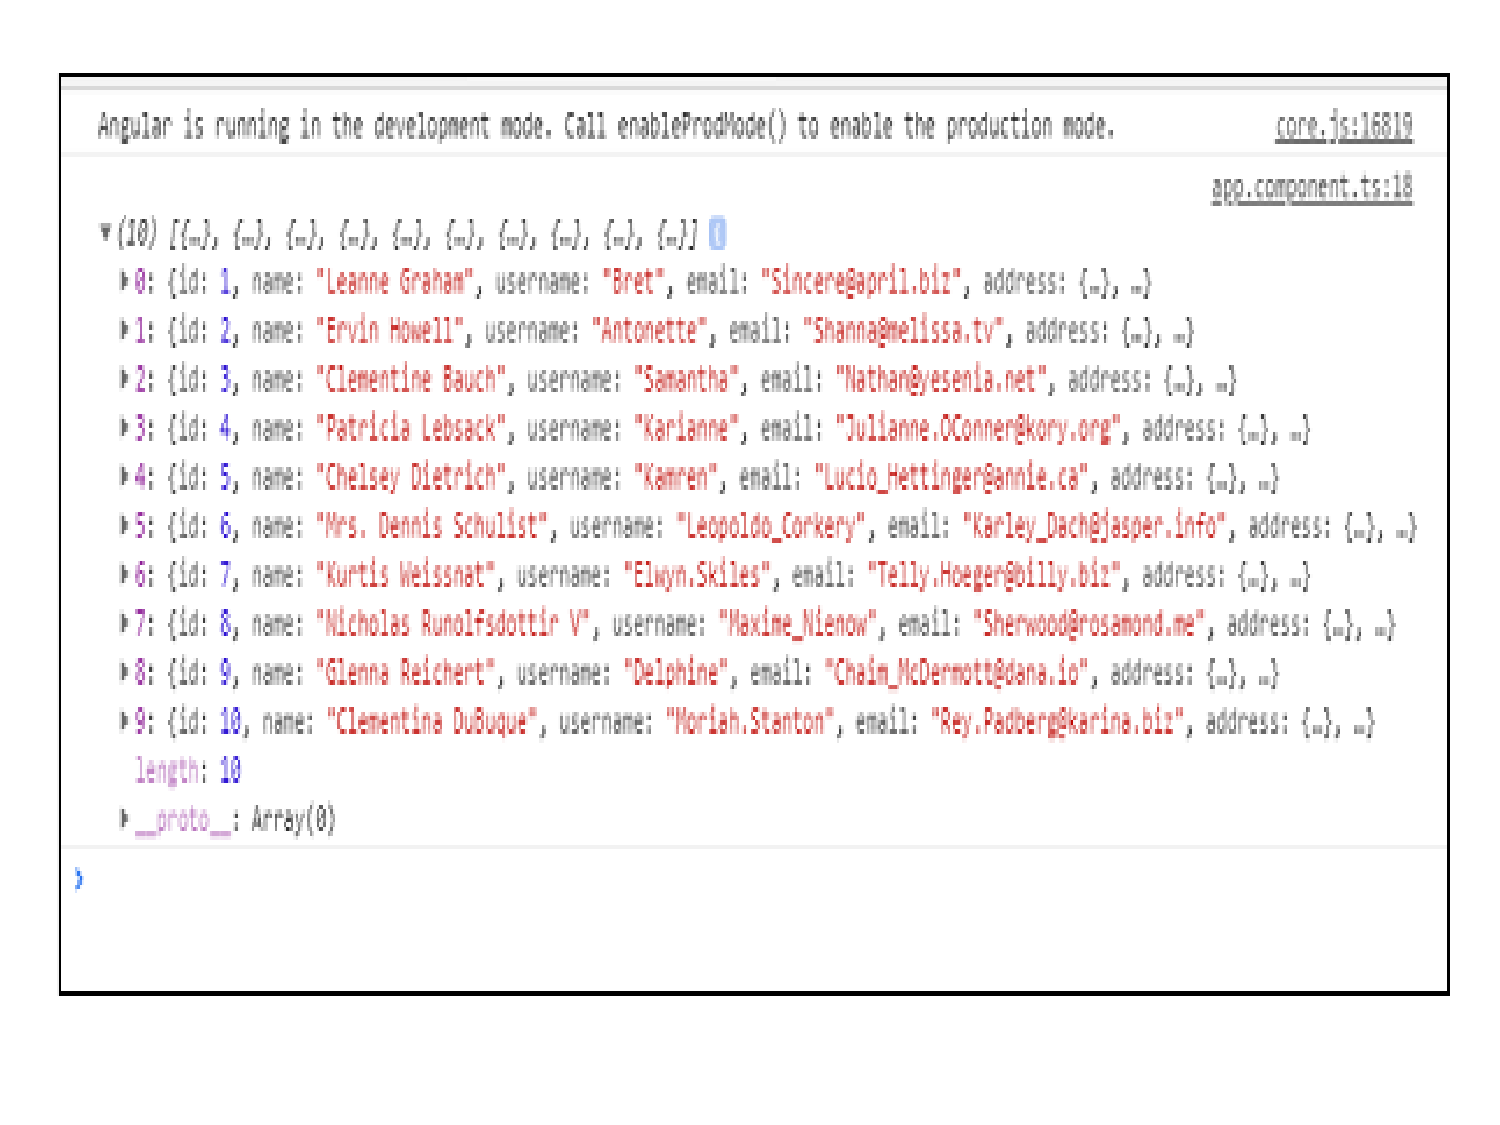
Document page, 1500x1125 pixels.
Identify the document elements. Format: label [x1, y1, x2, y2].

picture [57, 73, 1450, 996]
